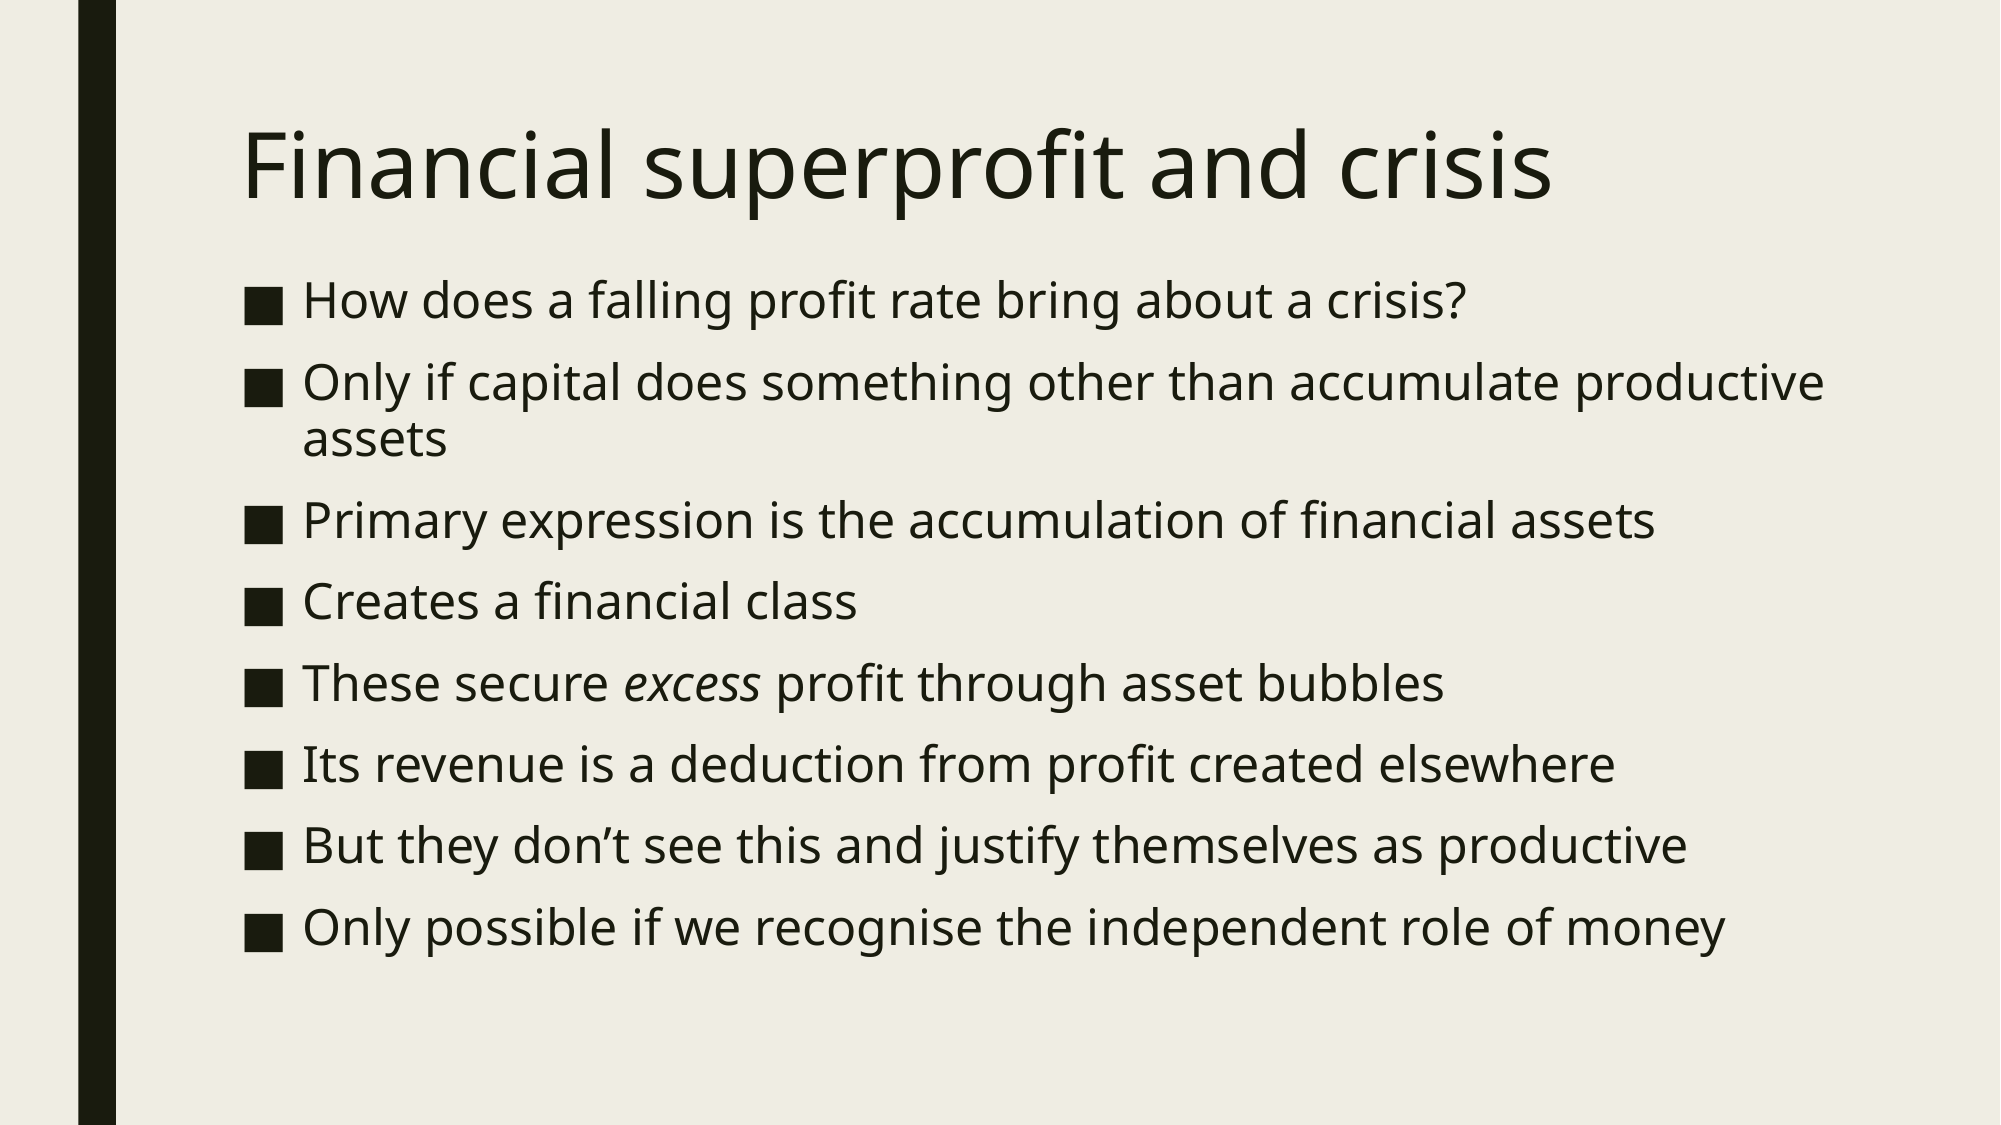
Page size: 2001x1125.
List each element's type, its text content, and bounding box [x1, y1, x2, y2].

list How does a falling profit rate bring about a crisis? Only if capital does something other than accumulate productive assets Primary expression is the accumulation of financial assets Creates a financial class These secure excess profit through asset bubbles Its revenue is a deduction from profit created elsewhere But they don’t see this and justify themselves as productive Only possible if we recognise the independent role of money [225, 266, 1900, 1048]
title Financial superprofit and crisis [225, 112, 1800, 266]
